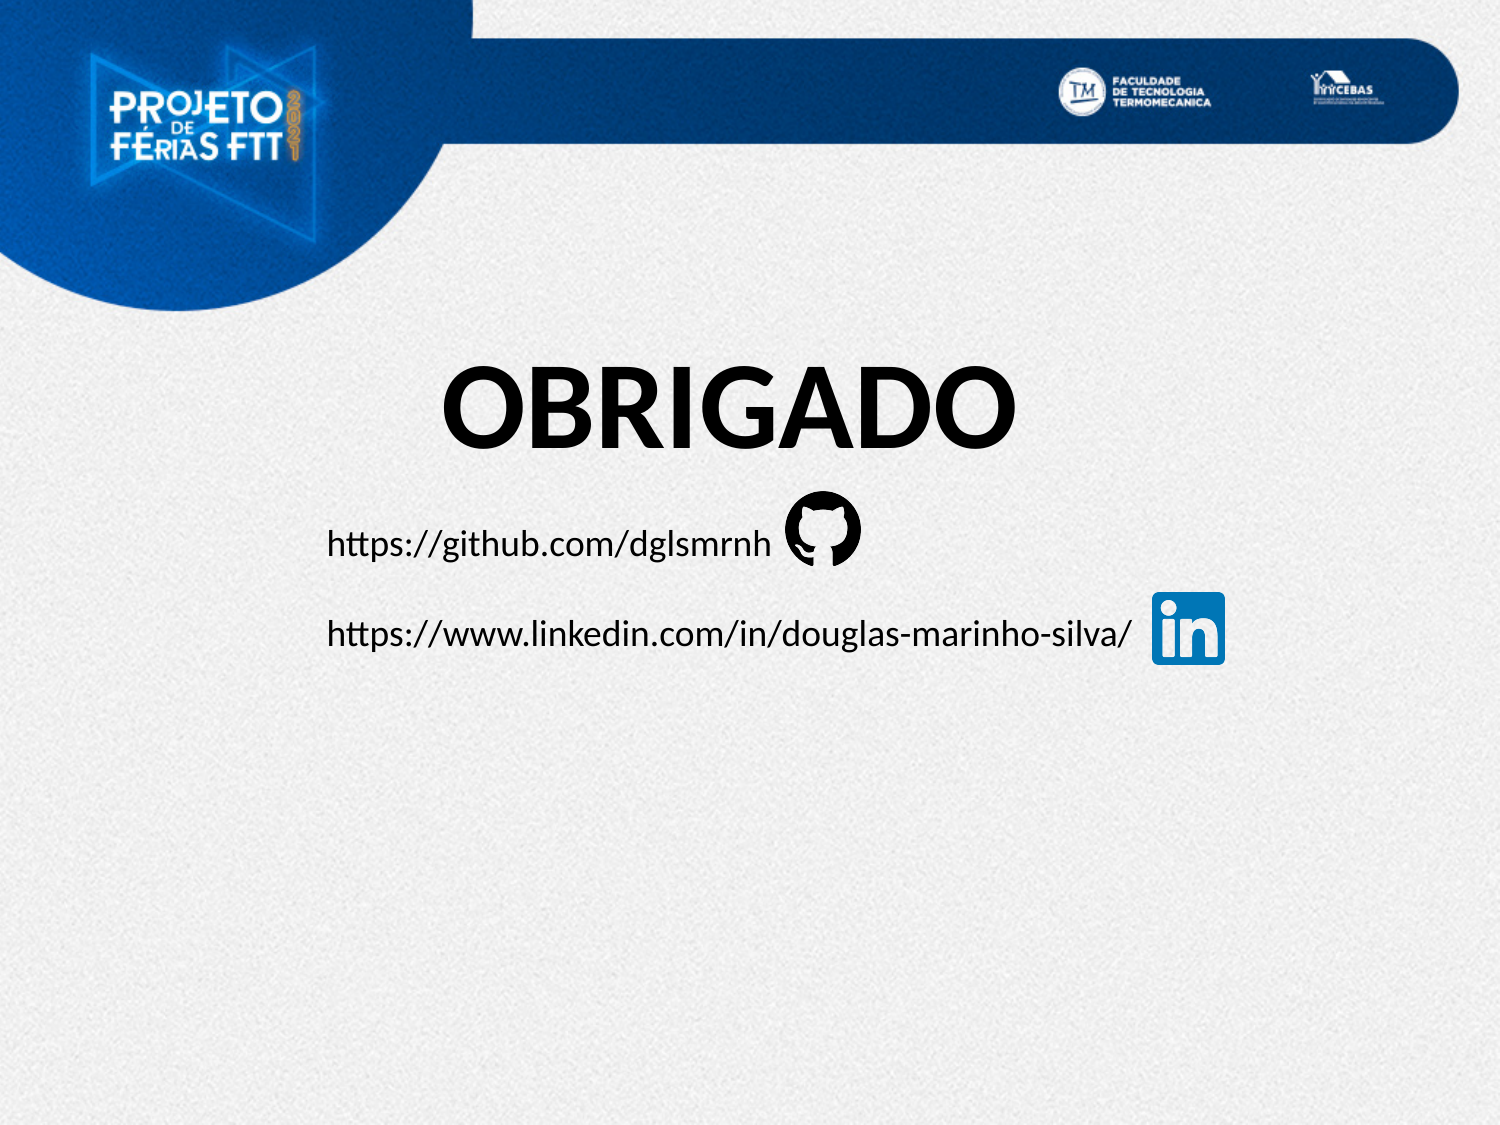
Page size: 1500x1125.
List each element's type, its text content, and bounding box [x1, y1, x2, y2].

picture [0, 0, 1500, 1125]
text_box OBRIGADO https://github.com/dglsmrnh https://www.linkedin.com/in/douglas-marinho-silva/ [311, 316, 1148, 662]
